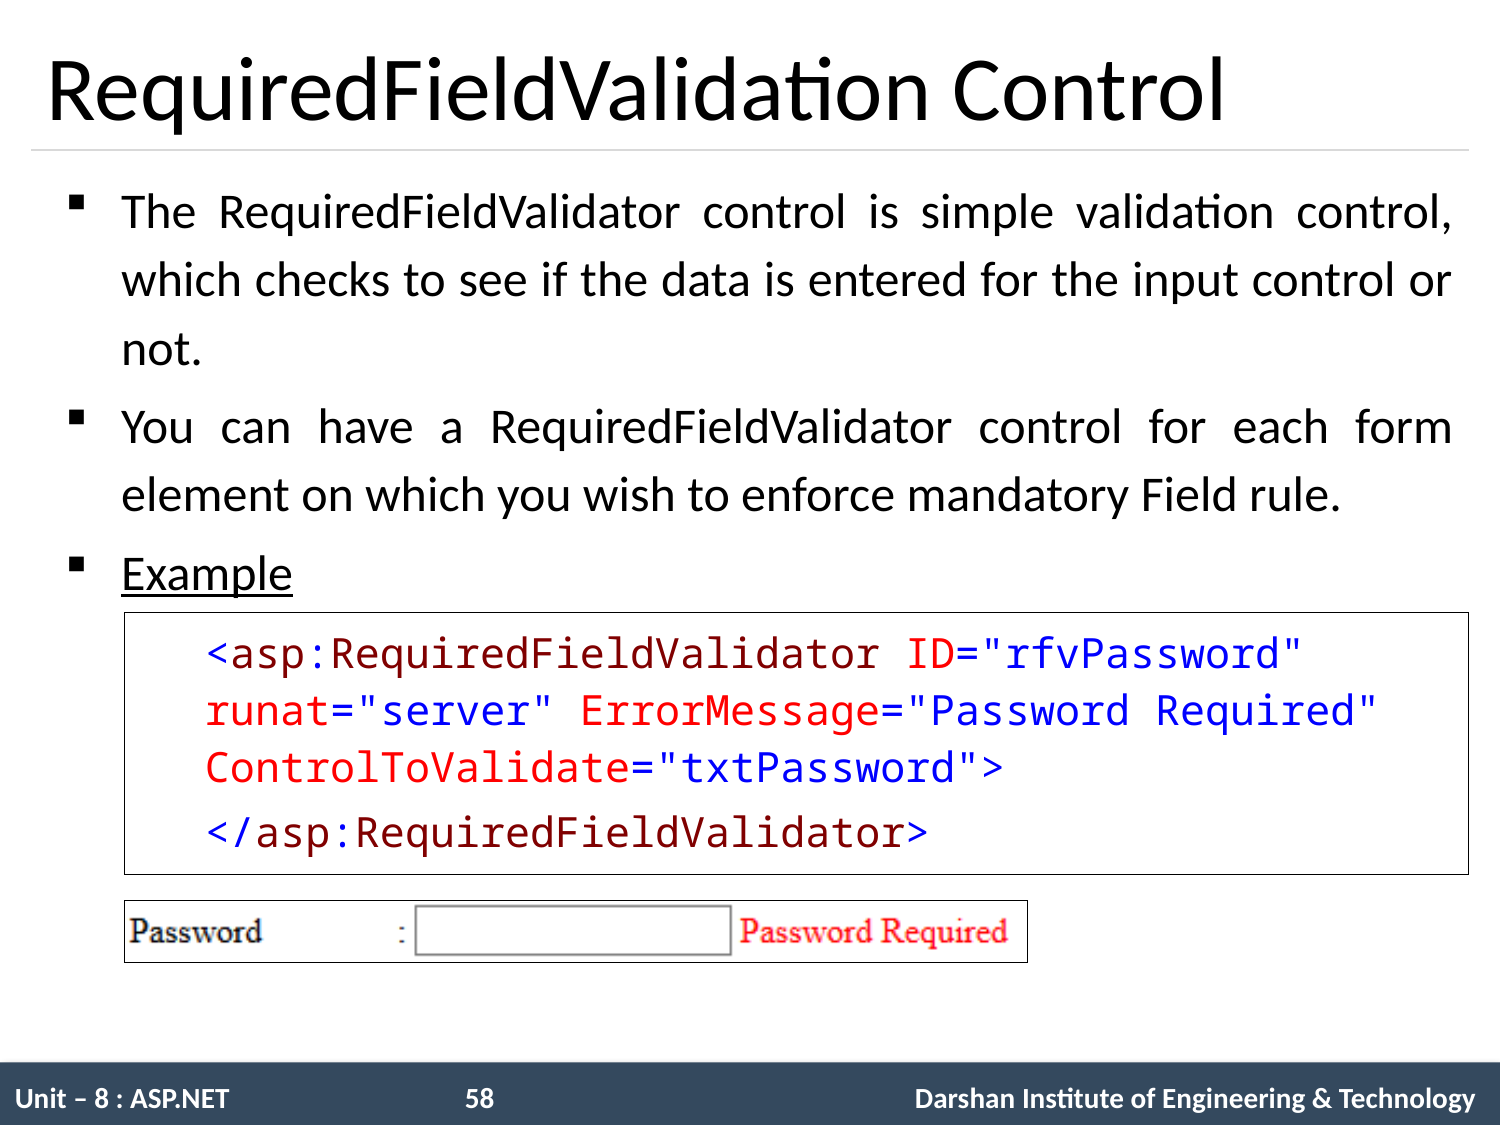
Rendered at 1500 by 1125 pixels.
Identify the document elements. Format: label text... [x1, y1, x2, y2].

title RequiredFieldValidation Control [31, 17, 1469, 150]
picture [124, 899, 1028, 963]
text_box <asp:RequiredFieldValidator ID="rfvPassword" runat="server" ErrorMessage="Password Required" ControlToValidate="txtPassword"> </asp:RequiredFieldValidator> [124, 612, 1469, 875]
list The RequiredFieldValidator control is simple validation control, which checks to see if the data is entered for the input control or not. You can have a RequiredFieldValidator control for each form element on which you wish to enforce mandatory Field rule. Example [31, 162, 1469, 1050]
